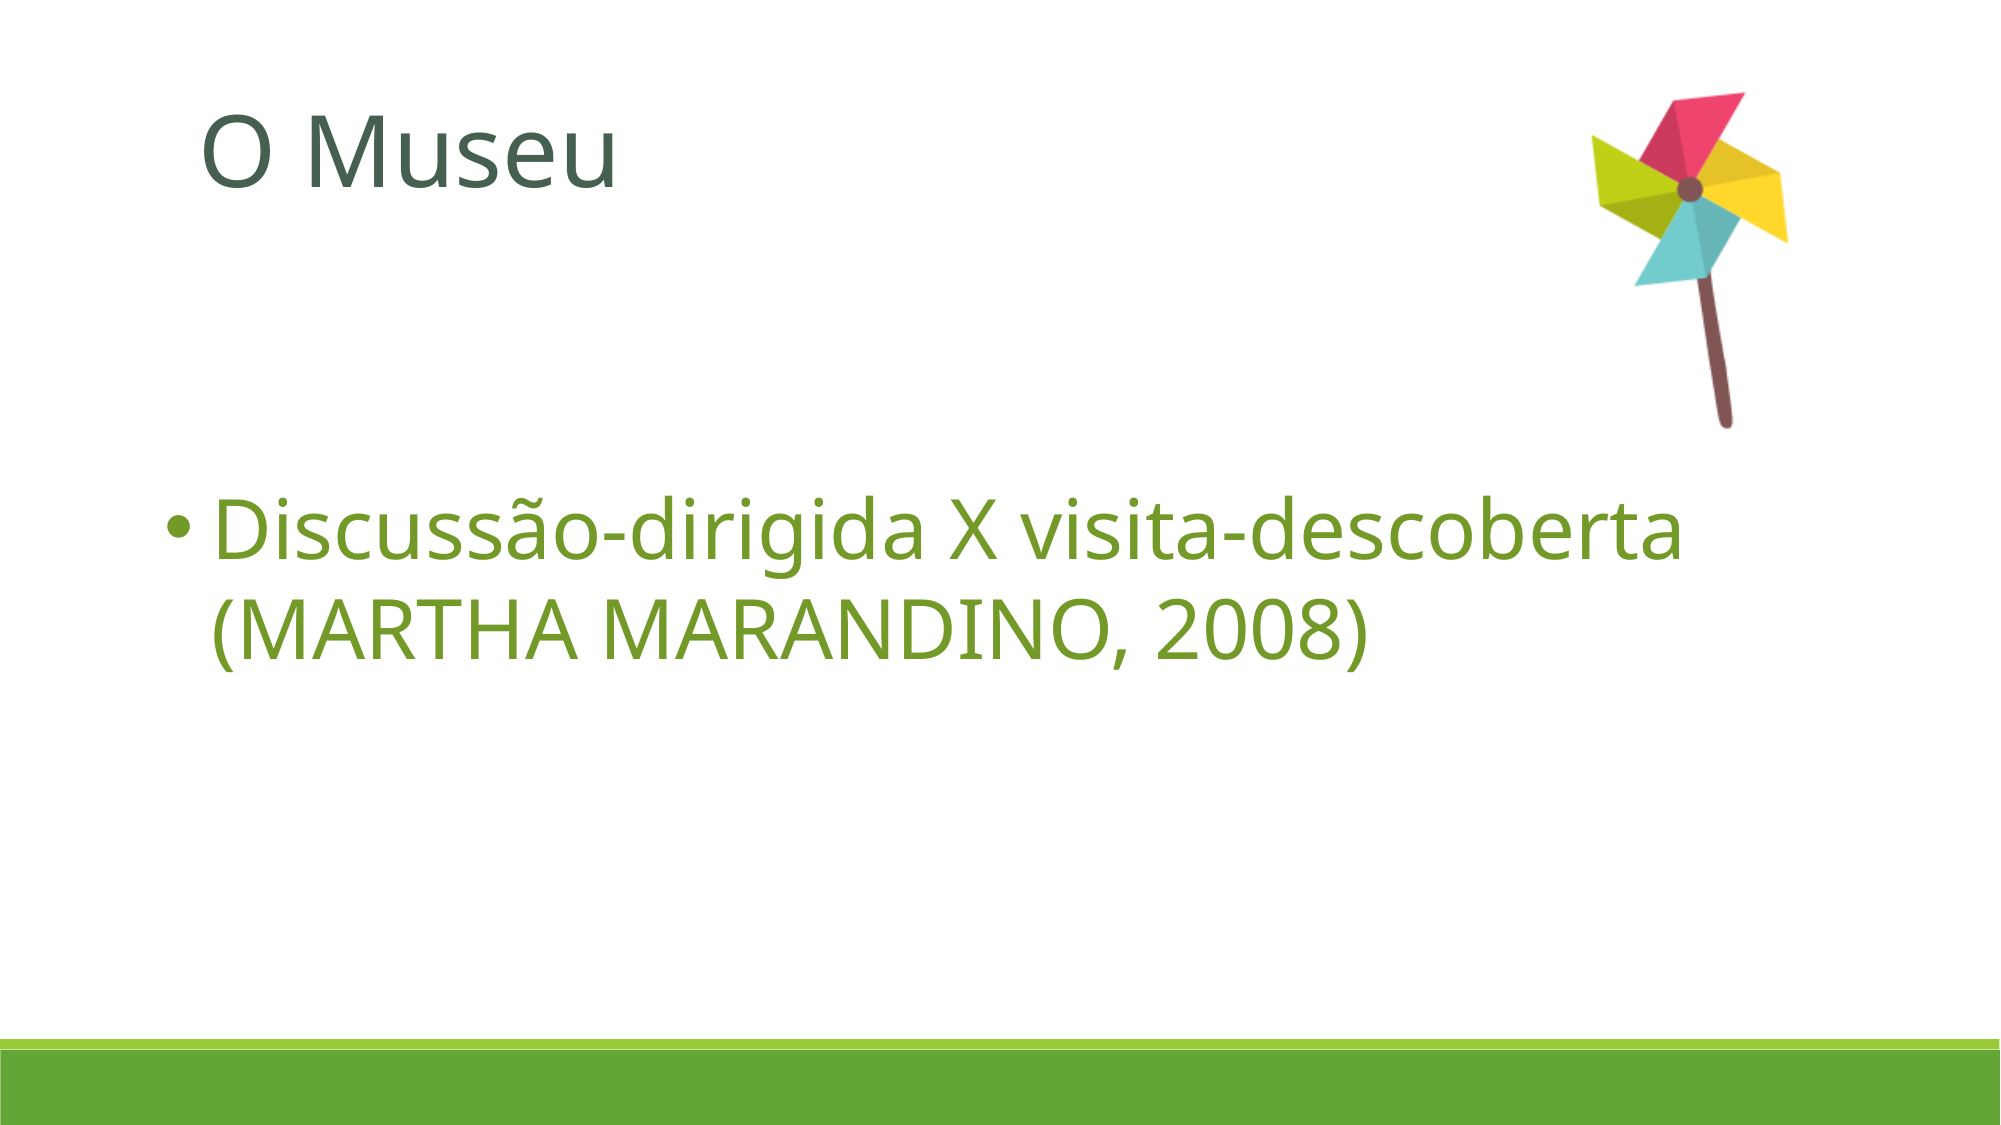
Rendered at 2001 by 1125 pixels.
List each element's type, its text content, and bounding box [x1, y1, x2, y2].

text_box O Museu [183, 80, 637, 215]
picture [1509, 79, 1870, 440]
text_box Discussão-dirigida X visita-descoberta (MARTHA MARANDINO, 2008) [150, 468, 1812, 684]
